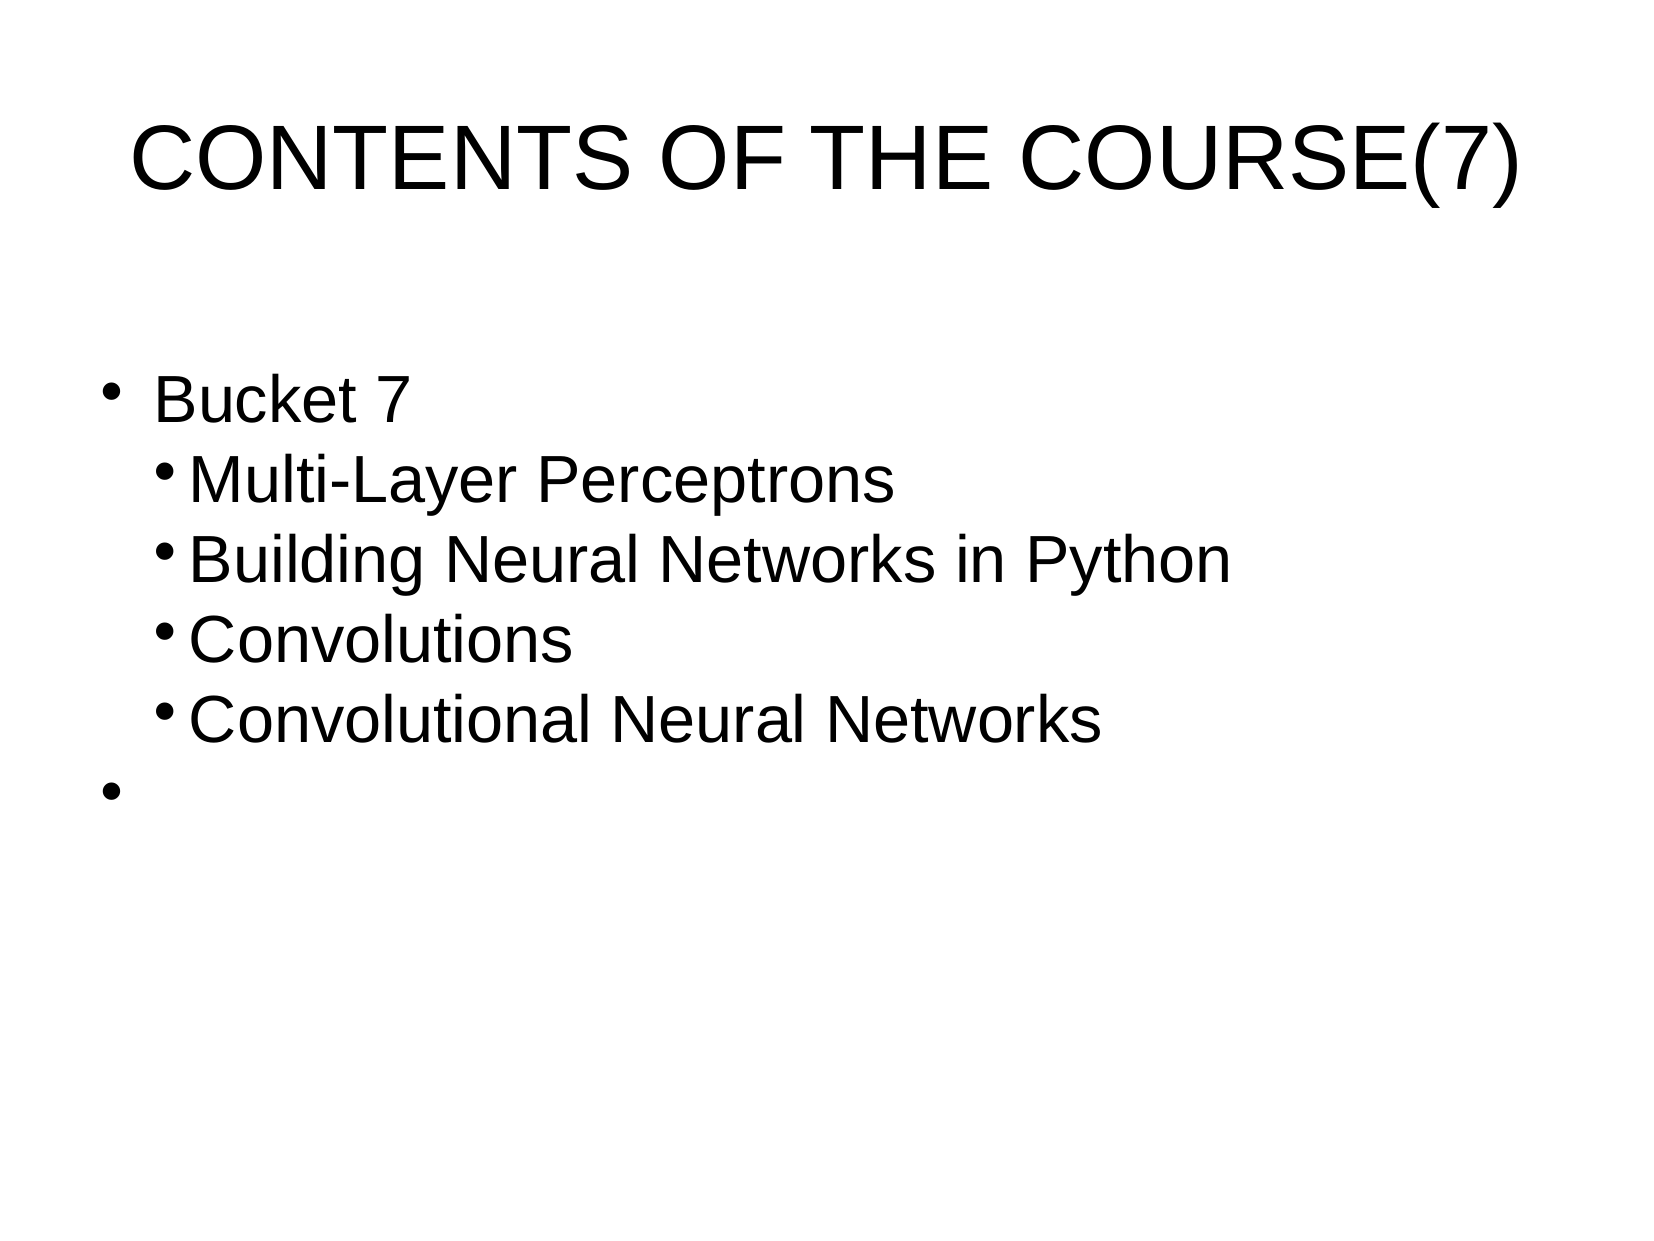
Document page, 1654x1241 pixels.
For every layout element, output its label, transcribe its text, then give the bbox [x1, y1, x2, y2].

text_box CONTENTS OF THE COURSE(7) [82, 49, 1571, 257]
text_box Bucket 7 Multi-Layer Perceptrons Building Neural Networks in Python Convolutions Convolutional Neural Networks [82, 355, 1571, 1075]
